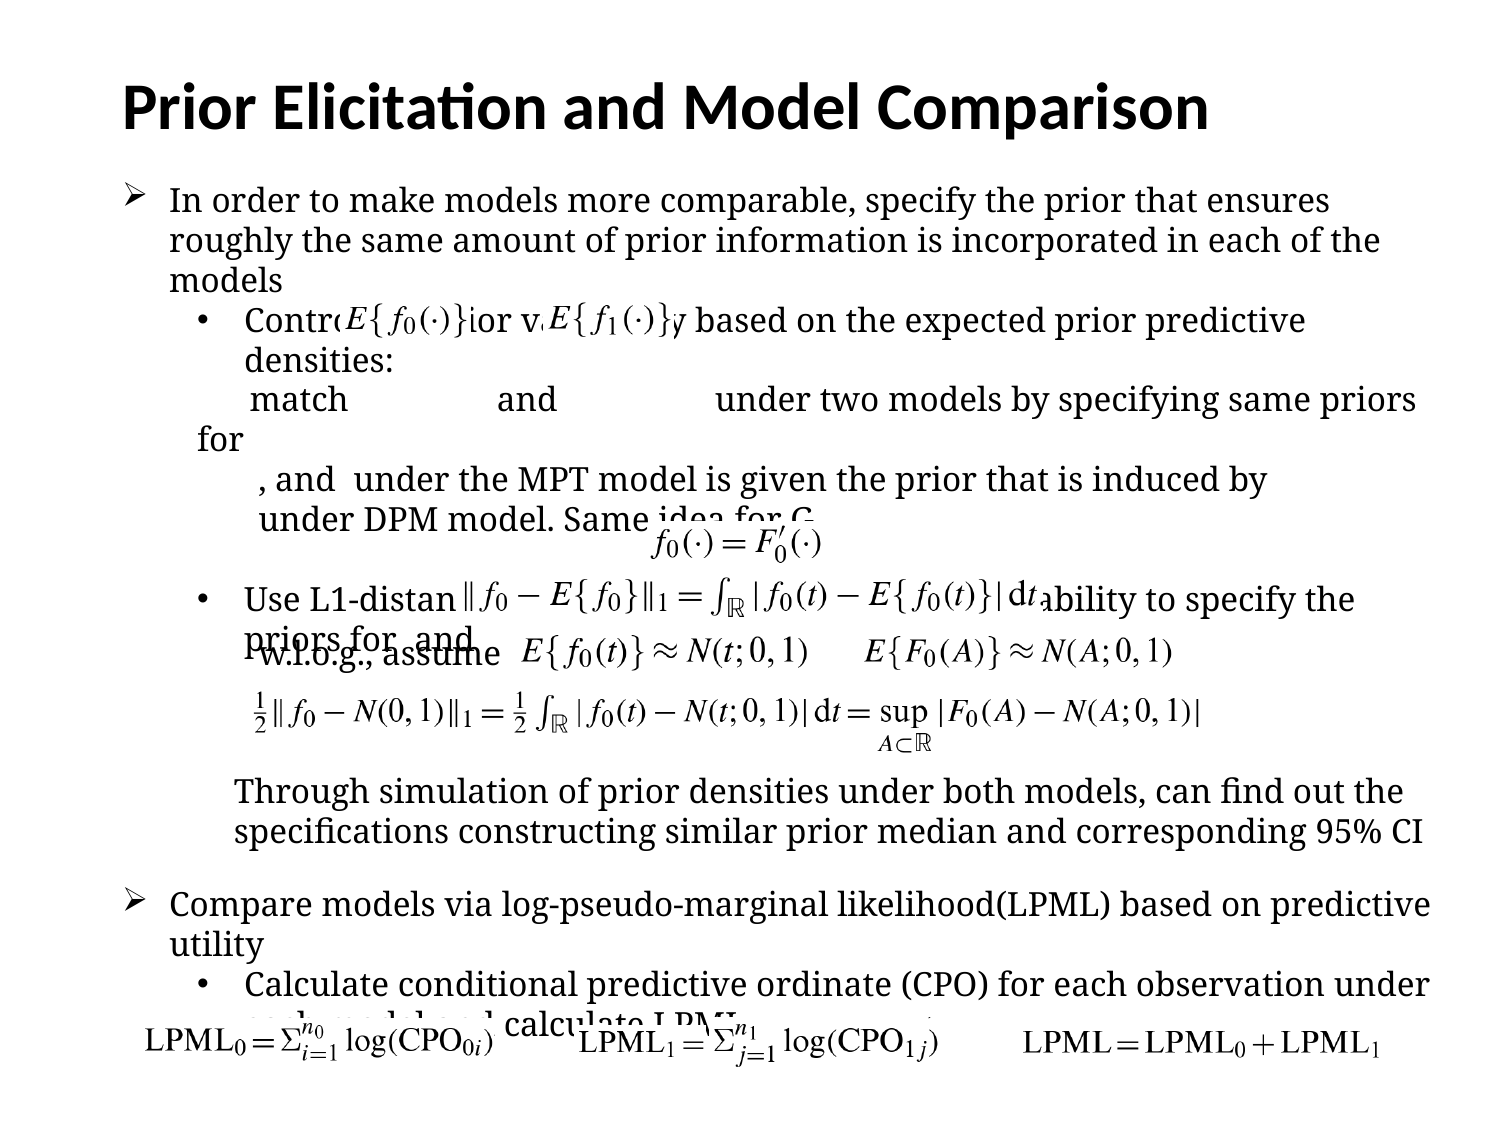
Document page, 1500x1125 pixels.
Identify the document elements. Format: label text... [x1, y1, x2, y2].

text_box Prior Elicitation and Model Comparison [107, 15, 1297, 152]
text_box Through simulation of prior densities under both models, can find out the specifications constructing similar prior median and corresponding 95% CI [219, 762, 1500, 858]
picture [859, 631, 1173, 670]
picture [1019, 1023, 1383, 1058]
picture [519, 632, 809, 671]
text_box Compare models via log-pseudo-marginal likelihood(LPML) based on predictive utility Calculate conditional predictive ordinate (CPO) for each observation under each model and calculate LPML [107, 875, 1500, 1051]
text_box w.l.o.g., assume [243, 624, 584, 679]
picture [543, 296, 674, 341]
picture [574, 1025, 706, 1061]
picture [457, 571, 1043, 620]
picture [142, 1018, 494, 1066]
picture [340, 297, 471, 340]
picture [647, 521, 824, 566]
picture [243, 679, 1204, 761]
picture [709, 1017, 940, 1068]
